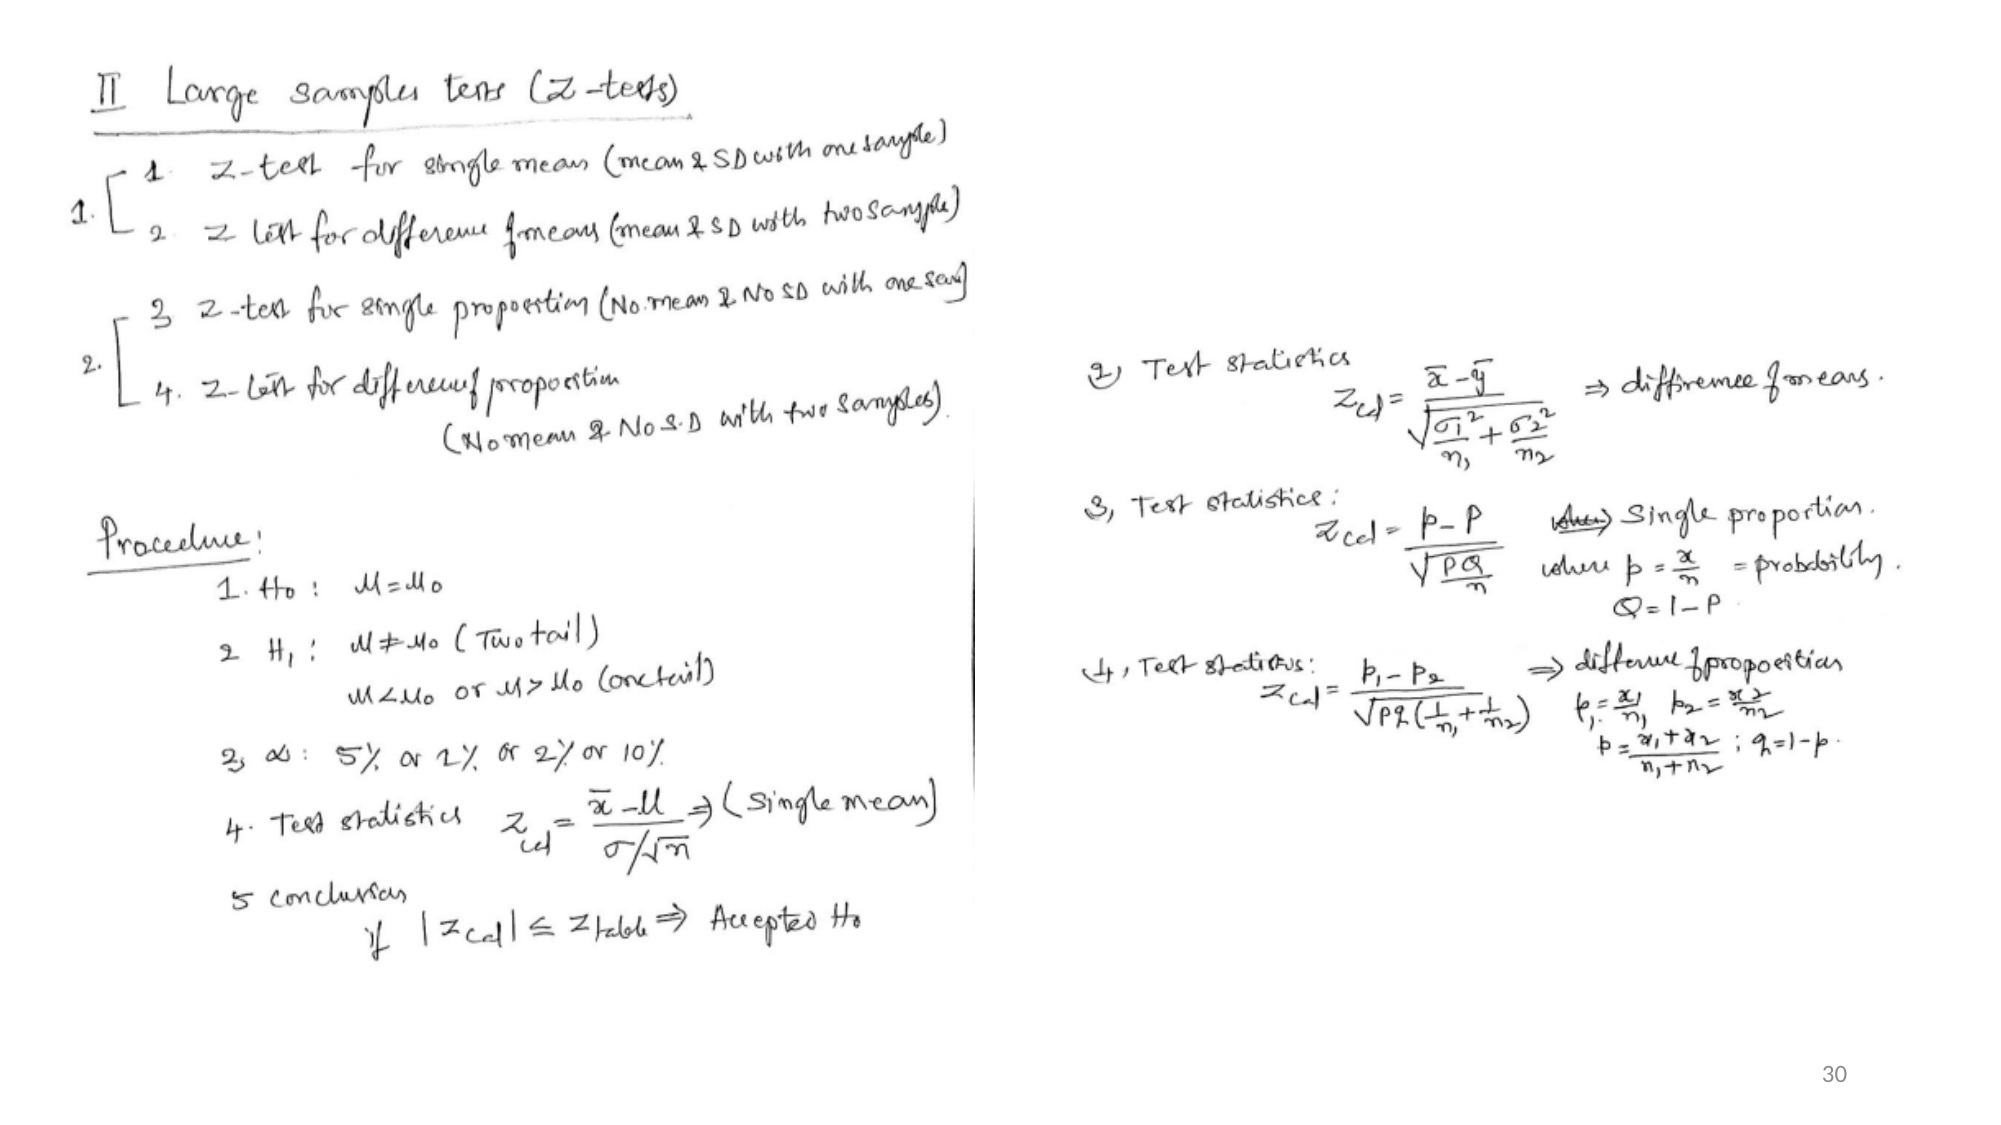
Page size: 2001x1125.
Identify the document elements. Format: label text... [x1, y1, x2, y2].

slide_number 30 [1412, 1042, 1863, 1103]
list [24, 49, 975, 975]
picture [1037, 324, 1924, 793]
